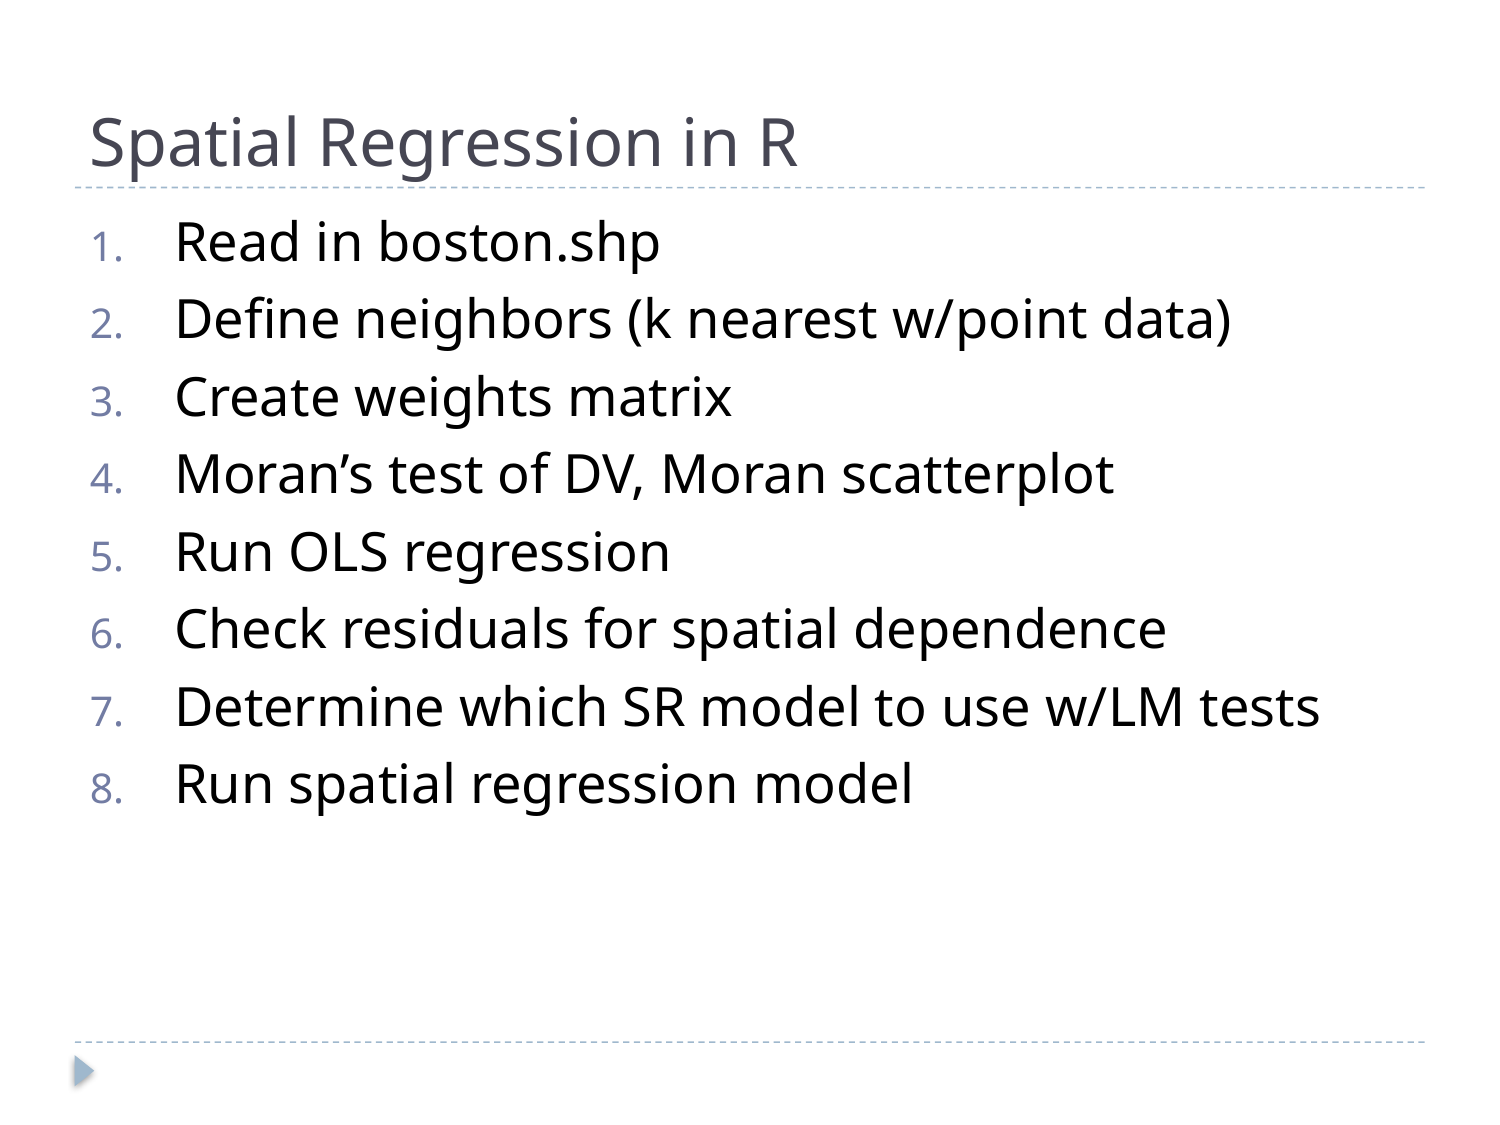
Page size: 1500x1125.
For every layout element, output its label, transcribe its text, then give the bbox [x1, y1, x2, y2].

list Read in boston.shp Define neighbors (k nearest w/point data) Create weights matrix Moran’s test of DV, Moran scatterplot Run OLS regression Check residuals for spatial dependence Determine which SR model to use w/LM tests Run spatial regression model [75, 200, 1425, 1010]
title Spatial Regression in R [75, 24, 1425, 188]
